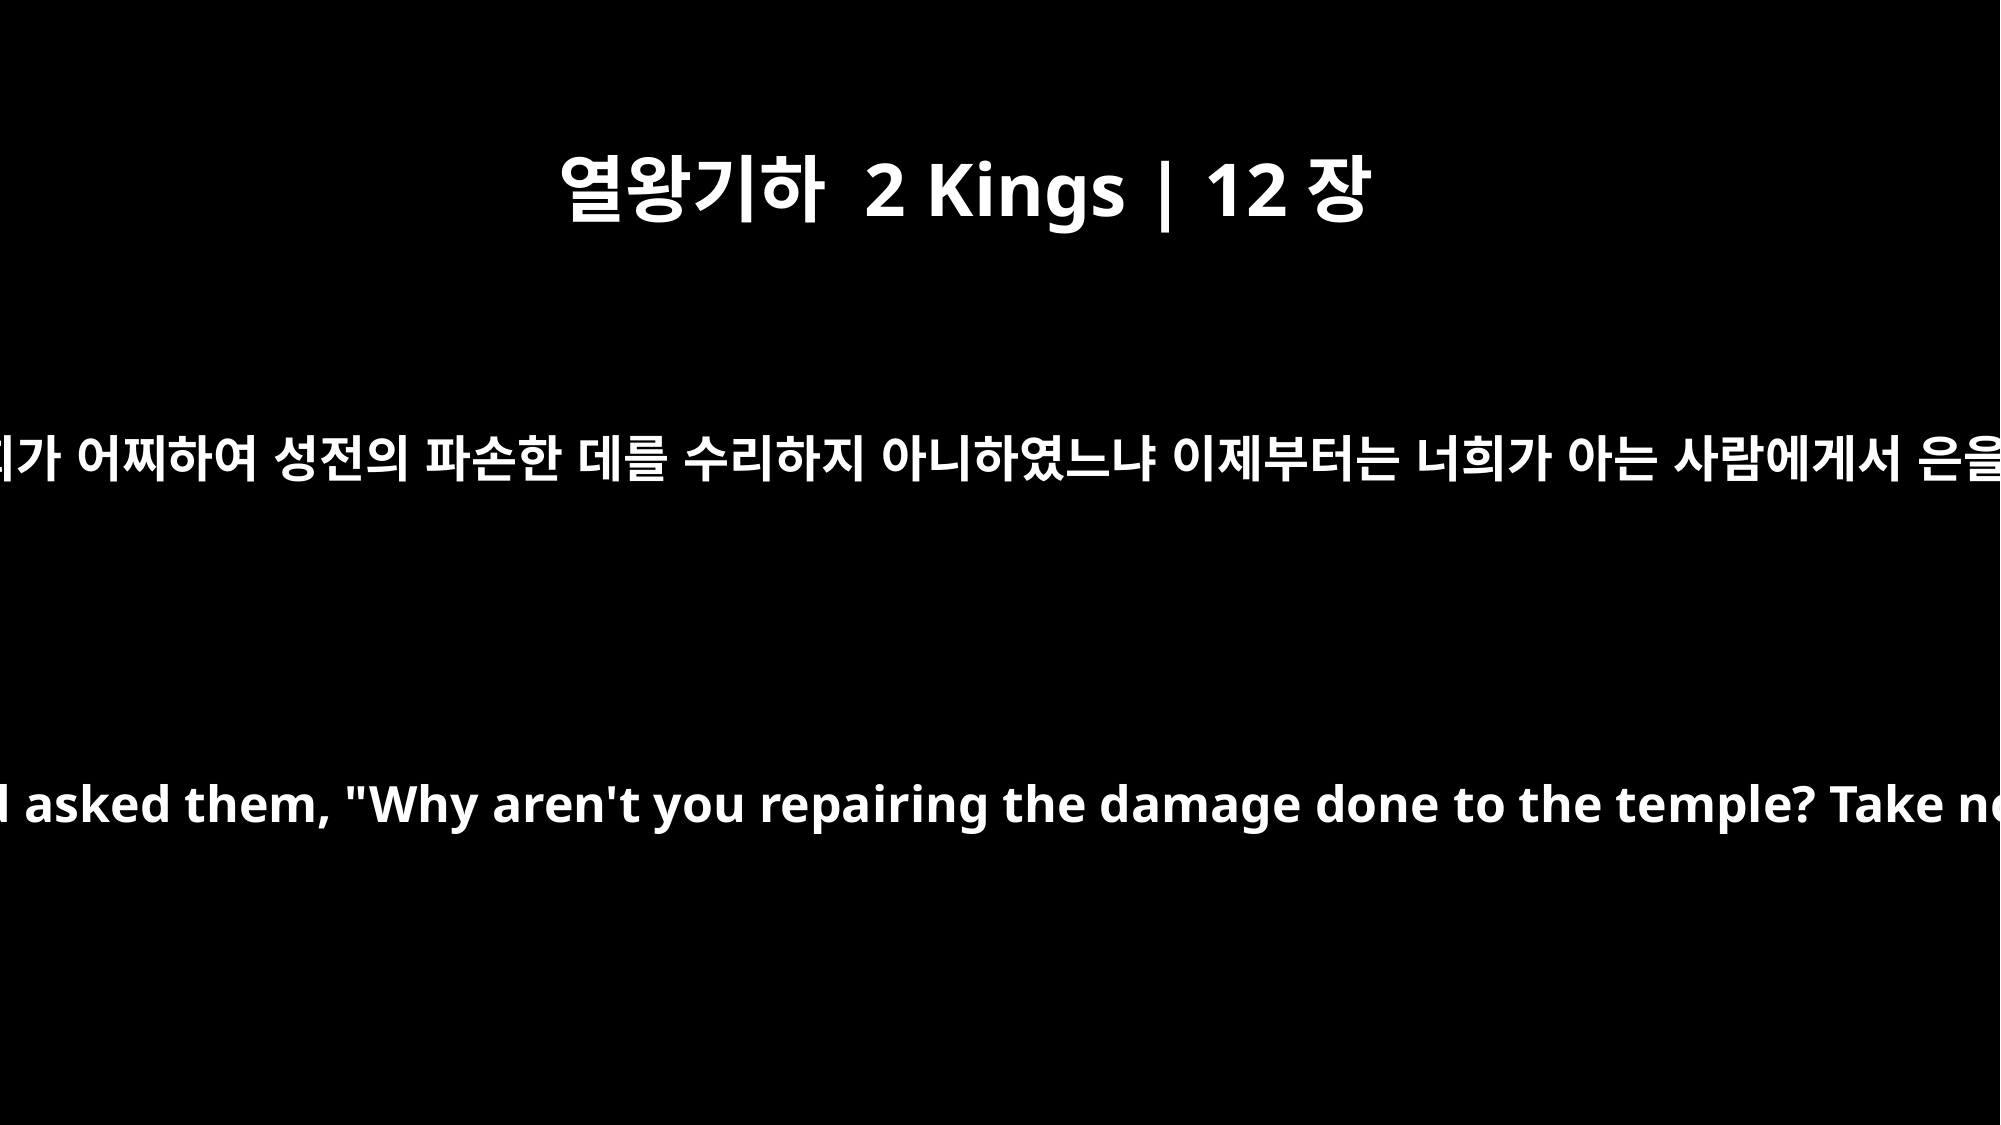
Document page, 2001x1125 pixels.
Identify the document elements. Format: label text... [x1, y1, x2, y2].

text_box 열왕기하 2 Kings | 12장 [543, 136, 1389, 239]
text_box 7 요아스 왕이 대제사장 여호야다와 제사장들을 불러 이르되 너희가 어찌하여 성전의 파손한 데를 수리하지 아니하였느냐 이제부터는 너희가 아는 사람에게서 은을 받지 말고 그들이 성전의 파손한 데를 위하여 드리게 하라 [0, 359, 2000, 495]
text_box Therefore King Joash summoned Jehoiada the priest and the other priests and asked them, "Why aren't you repairing the damage done to the temple? Take no more money from your treasurers, but hand it over for repairing the temple." [0, 764, 2000, 900]
